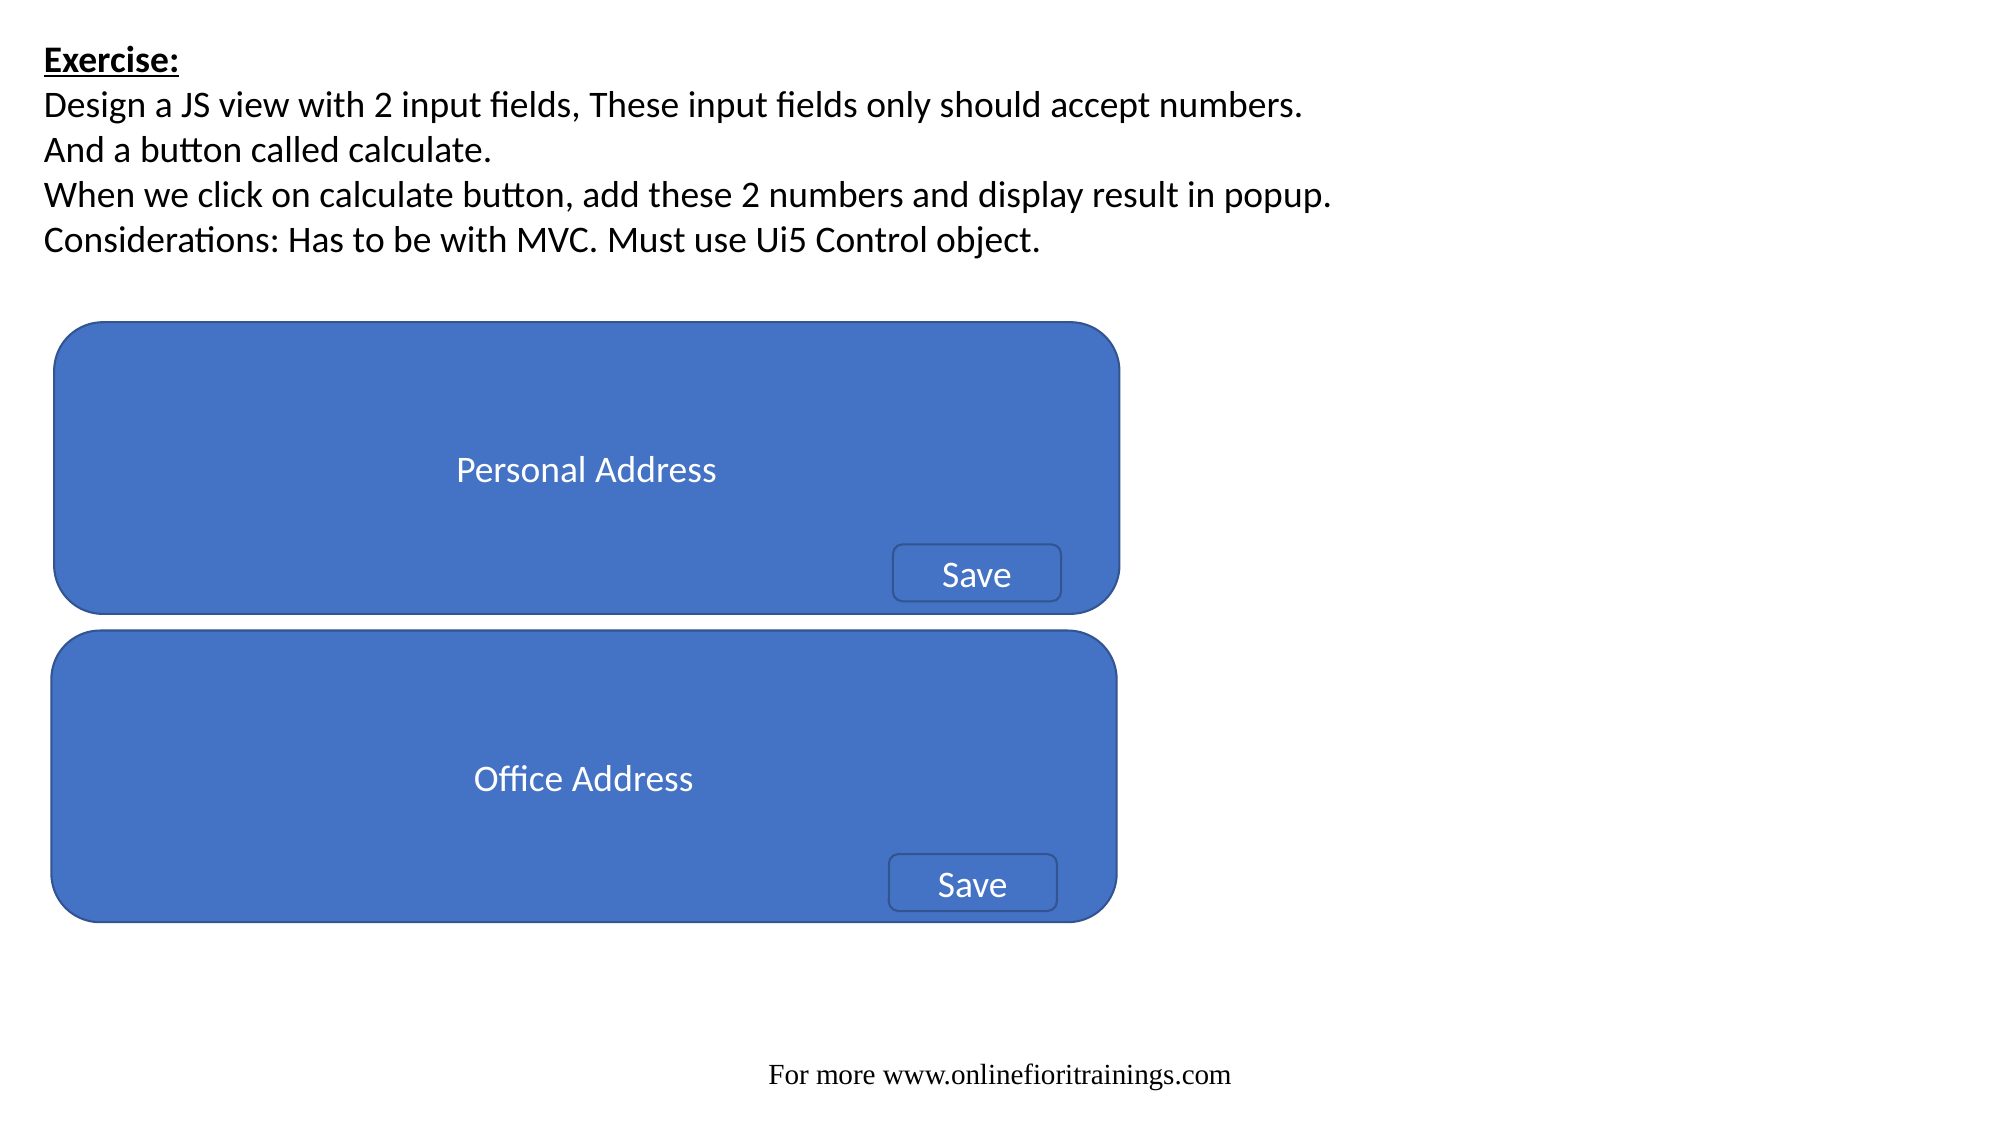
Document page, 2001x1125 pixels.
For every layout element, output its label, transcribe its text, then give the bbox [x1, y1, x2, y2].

text_box Exercise: Design a JS view with 2 input fields, These input fields only should accept numbers. And a button called calculate. When we click on calculate button, add these 2 numbers and display result in popup. Considerations: Has to be with MVC. Must use Ui5 Control object. [29, 27, 1944, 268]
text_box Save [887, 853, 1058, 913]
text_box Personal Address [53, 321, 1121, 615]
text_box Office Address [50, 629, 1118, 924]
text_box Save [891, 543, 1063, 603]
footer For more www.onlinefioritrainings.com [662, 1042, 1338, 1103]
